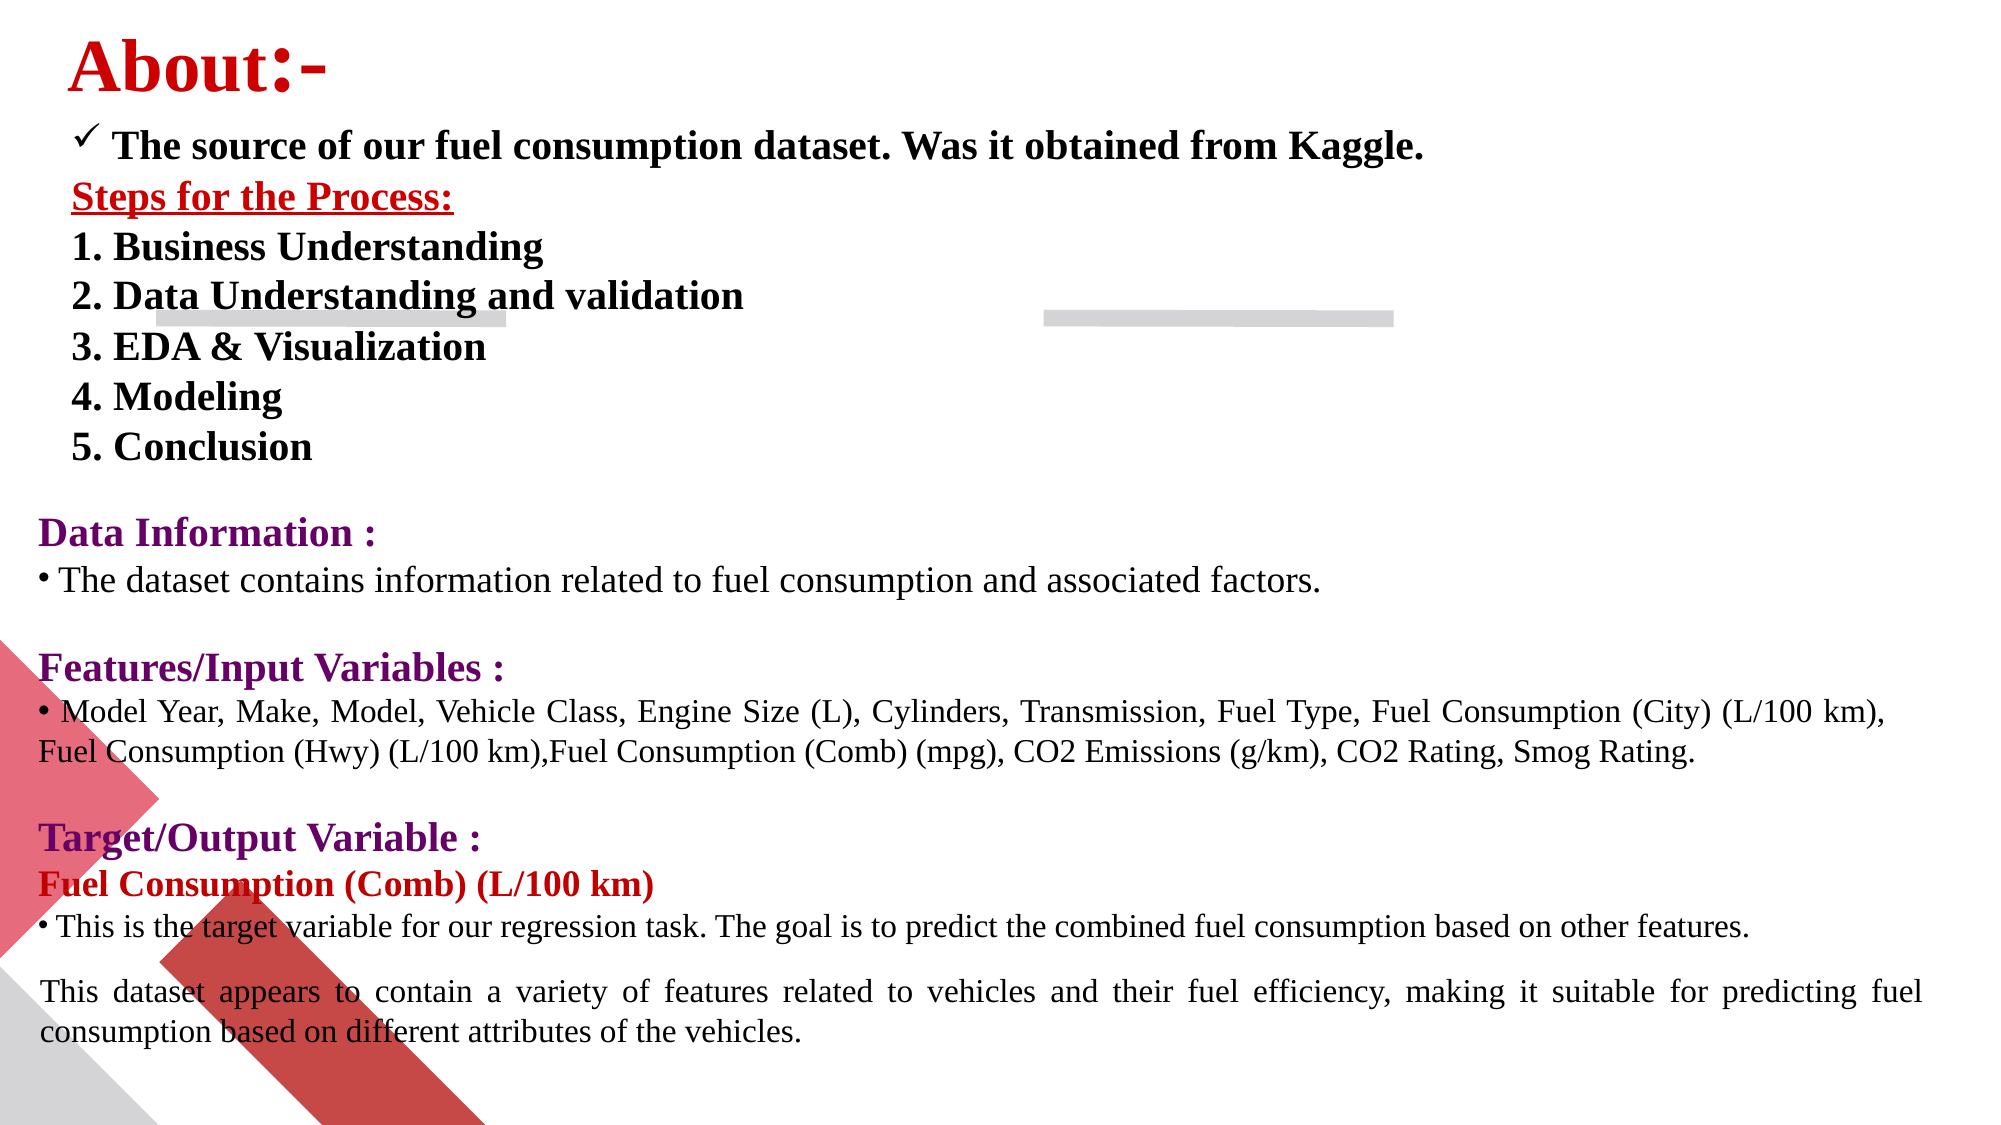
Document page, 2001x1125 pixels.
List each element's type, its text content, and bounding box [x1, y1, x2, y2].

text_box About:- [27, 21, 392, 111]
text_box The source of our fuel consumption dataset. Was it obtained from Kaggle. Steps for the Process: 1. Business Understanding 2. Data Understanding and validation 3. EDA & Visualization 4. Modeling 5. Conclusion [56, 110, 1825, 497]
text_box Data Information : The dataset contains information related to fuel consumption and associated factors. Features/Input Variables : Model Year, Make, Model, Vehicle Class, Engine Size (L), Cylinders, Transmission, Fuel Type, Fuel Consumption (City) (L/100 km), Fuel Consumption (Hwy) (L/100 km),Fuel Consumption (Comb) (mpg), CO2 Emissions (g/km), CO2 Rating, Smog Rating. Target/Output Variable : Fuel Consumption (Comb) (L/100 km) This is the target variable for our regression task. The goal is to predict the combined fuel consumption based on other features. [23, 497, 1904, 1087]
text_box This dataset appears to contain a variety of features related to vehicles and their fuel efficiency, making it suitable for predicting fuel consumption based on different attributes of the vehicles. [25, 962, 1942, 1125]
